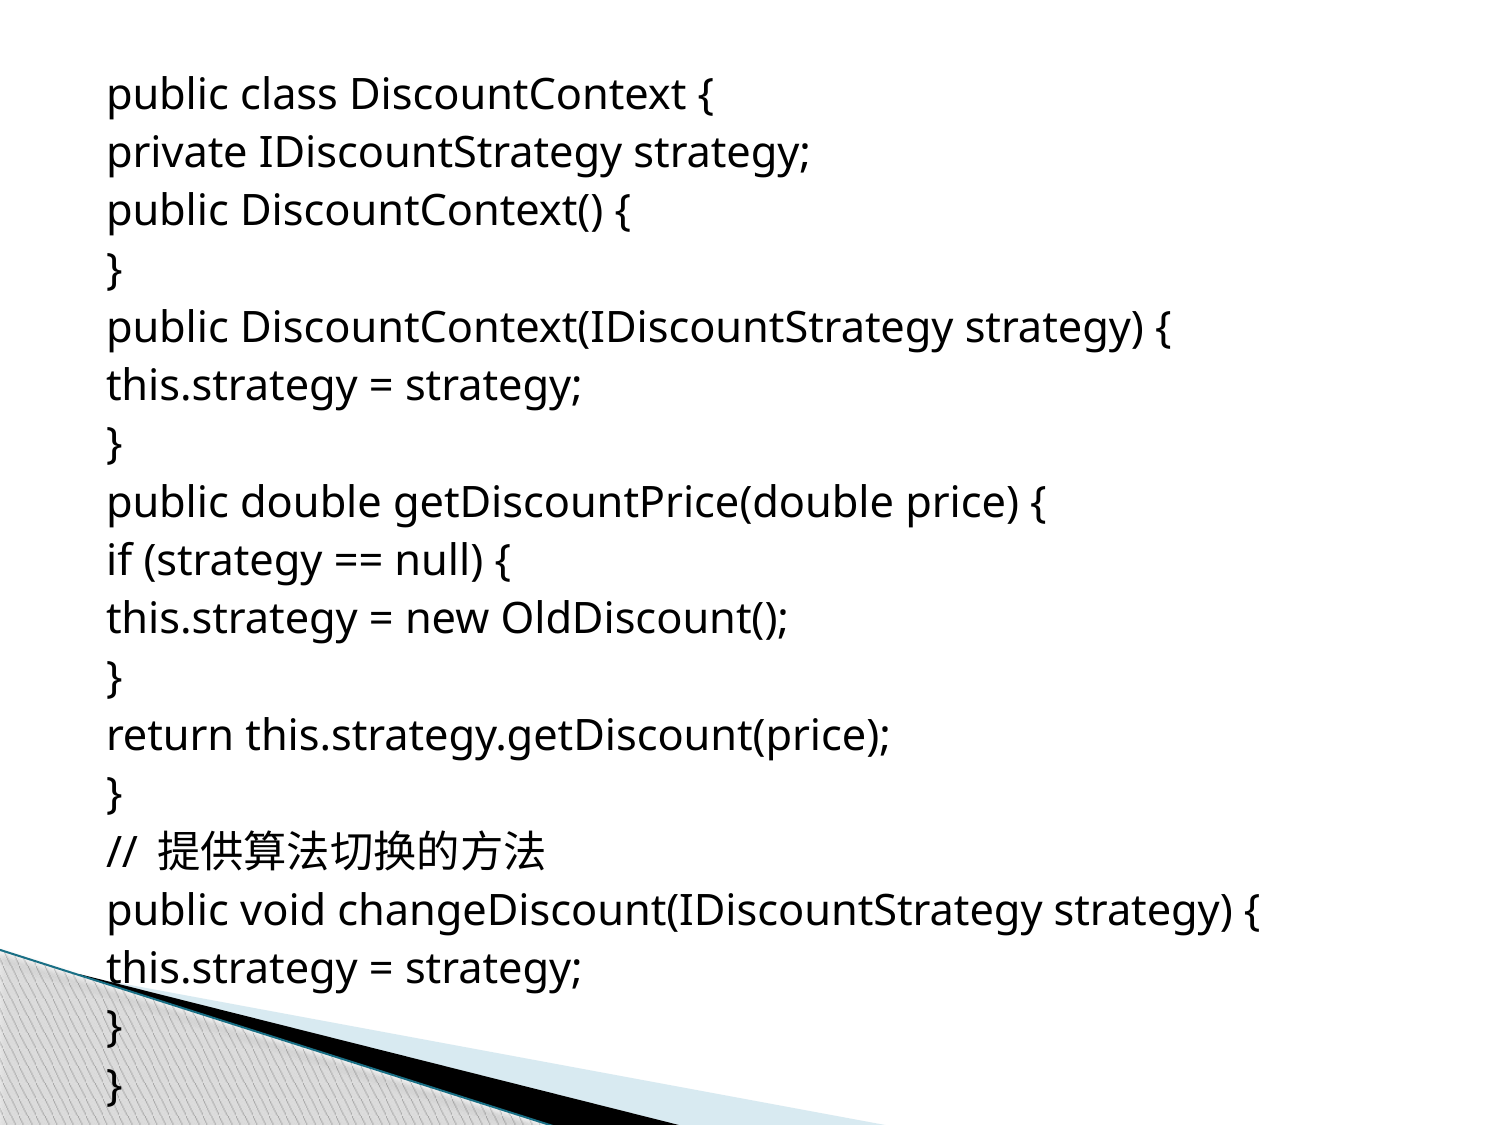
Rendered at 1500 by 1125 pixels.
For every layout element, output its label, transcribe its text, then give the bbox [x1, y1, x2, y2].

list public class DiscountContext { private IDiscountStrategy strategy; public DiscountContext() { } public DiscountContext(IDiscountStrategy strategy) { this.strategy = strategy; } public double getDiscountPrice(double price) { if (strategy == null) { this.strategy = new OldDiscount(); } return this.strategy.getDiscount(price); } // 提供算法切换的方法 public void changeDiscount(IDiscountStrategy strategy) { this.strategy = strategy; } } [75, 58, 1425, 1125]
